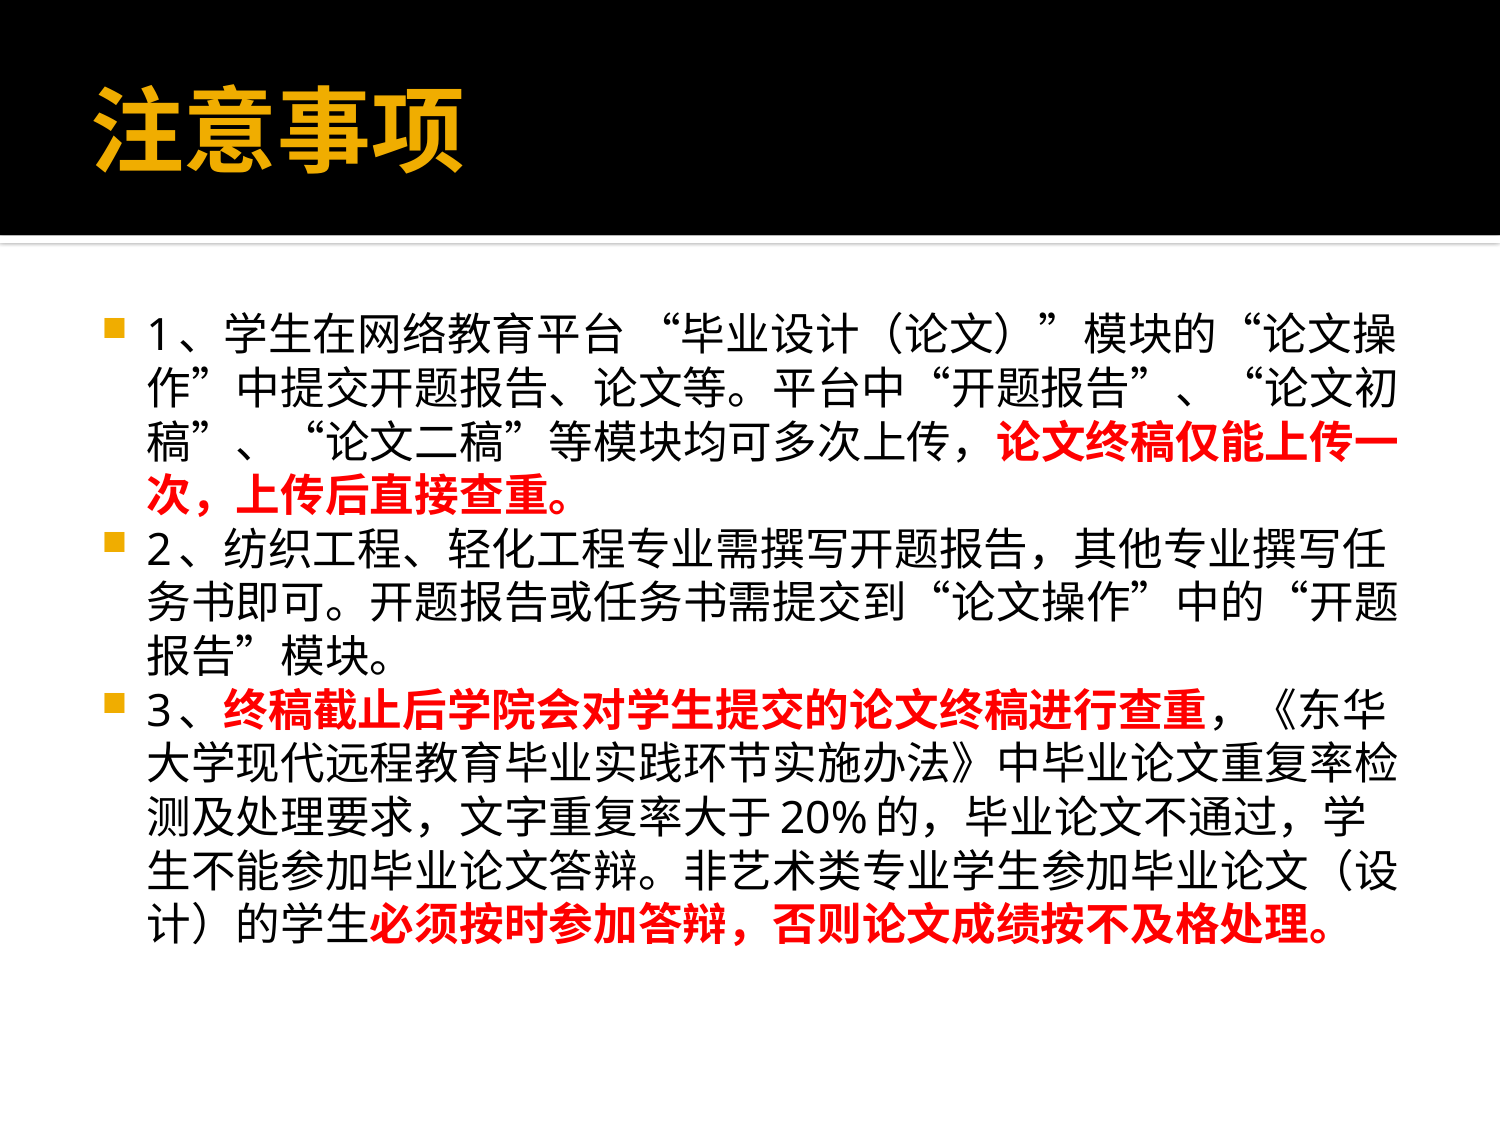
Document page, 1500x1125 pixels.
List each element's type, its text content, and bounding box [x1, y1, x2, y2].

list 1、学生在网络教育平台 “毕业设计（论文）”模块的“论文操作”中提交开题报告、论文等。平台中“开题报告”、“论文初稿”、“论文二稿”等模块均可多次上传，论文终稿仅能上传一次，上传后直接查重。 2、纺织工程、轻化工程专业需撰写开题报告，其他专业撰写任务书即可。开题报告或任务书需提交到“论文操作”中的“开题报告”模块。 3、终稿截止后学院会对学生提交的论文终稿进行查重，《东华大学现代远程教育毕业实践环节实施办法》中毕业论文重复率检测及处理要求，文字重复率大于20%的，毕业论文不通过，学生不能参加毕业论文答辩。非艺术类专业学生参加毕业论文（设计）的学生必须按时参加答辩，否则论文成绩按不及格处理。 [75, 291, 1425, 1050]
title 注意事项 [75, 25, 1425, 231]
